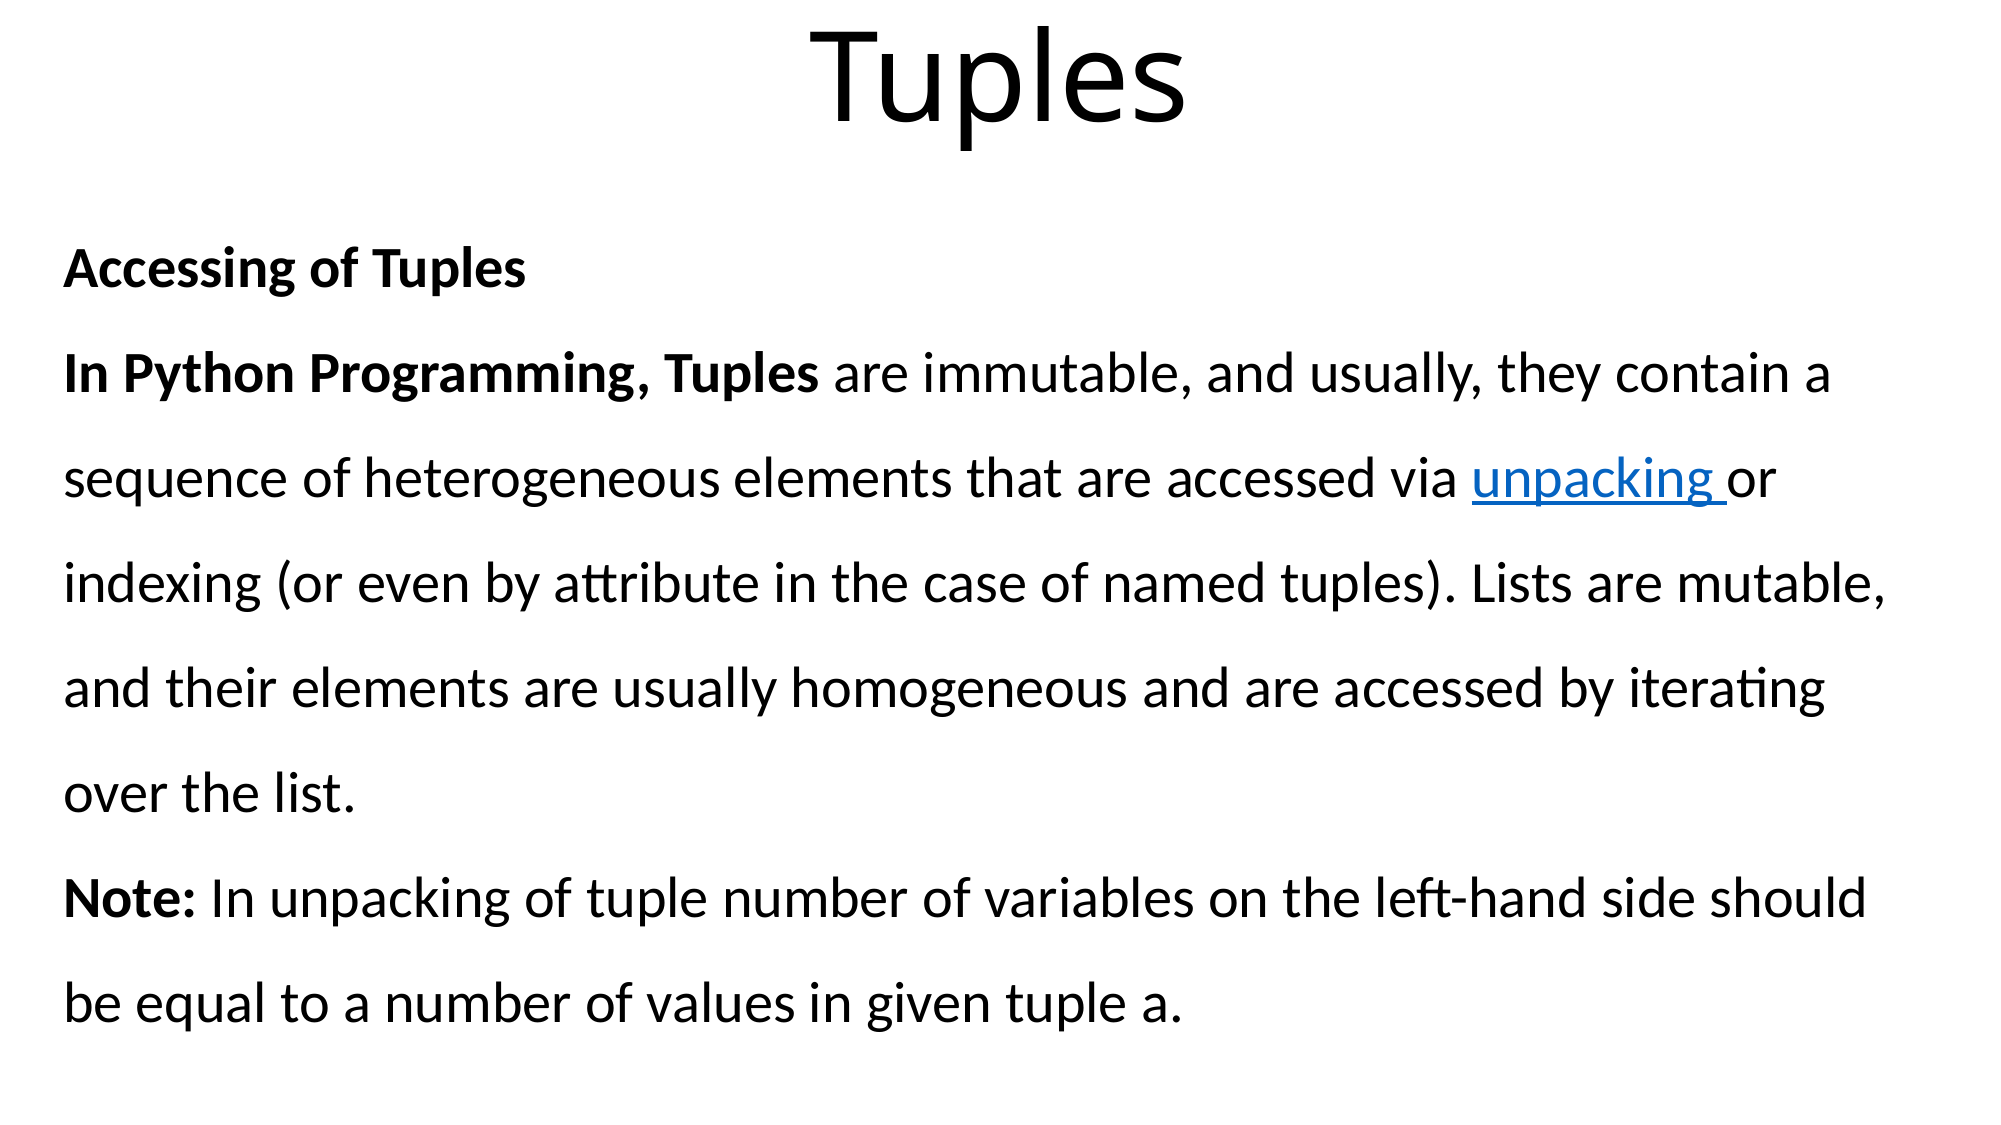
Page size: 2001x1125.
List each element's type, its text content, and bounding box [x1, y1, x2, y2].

text_box Accessing of Tuples In Python Programming, Tuples are immutable, and usually, they contain a sequence of heterogeneous elements that are accessed via unpacking or indexing (or even by attribute in the case of named tuples). Lists are mutable, and their elements are usually homogeneous and are accessed by iterating over the list. Note: In unpacking of tuple number of variables on the left-hand side should be equal to a number of values in given tuple a. [48, 186, 1939, 1042]
title Tuples [0, 0, 2000, 157]
